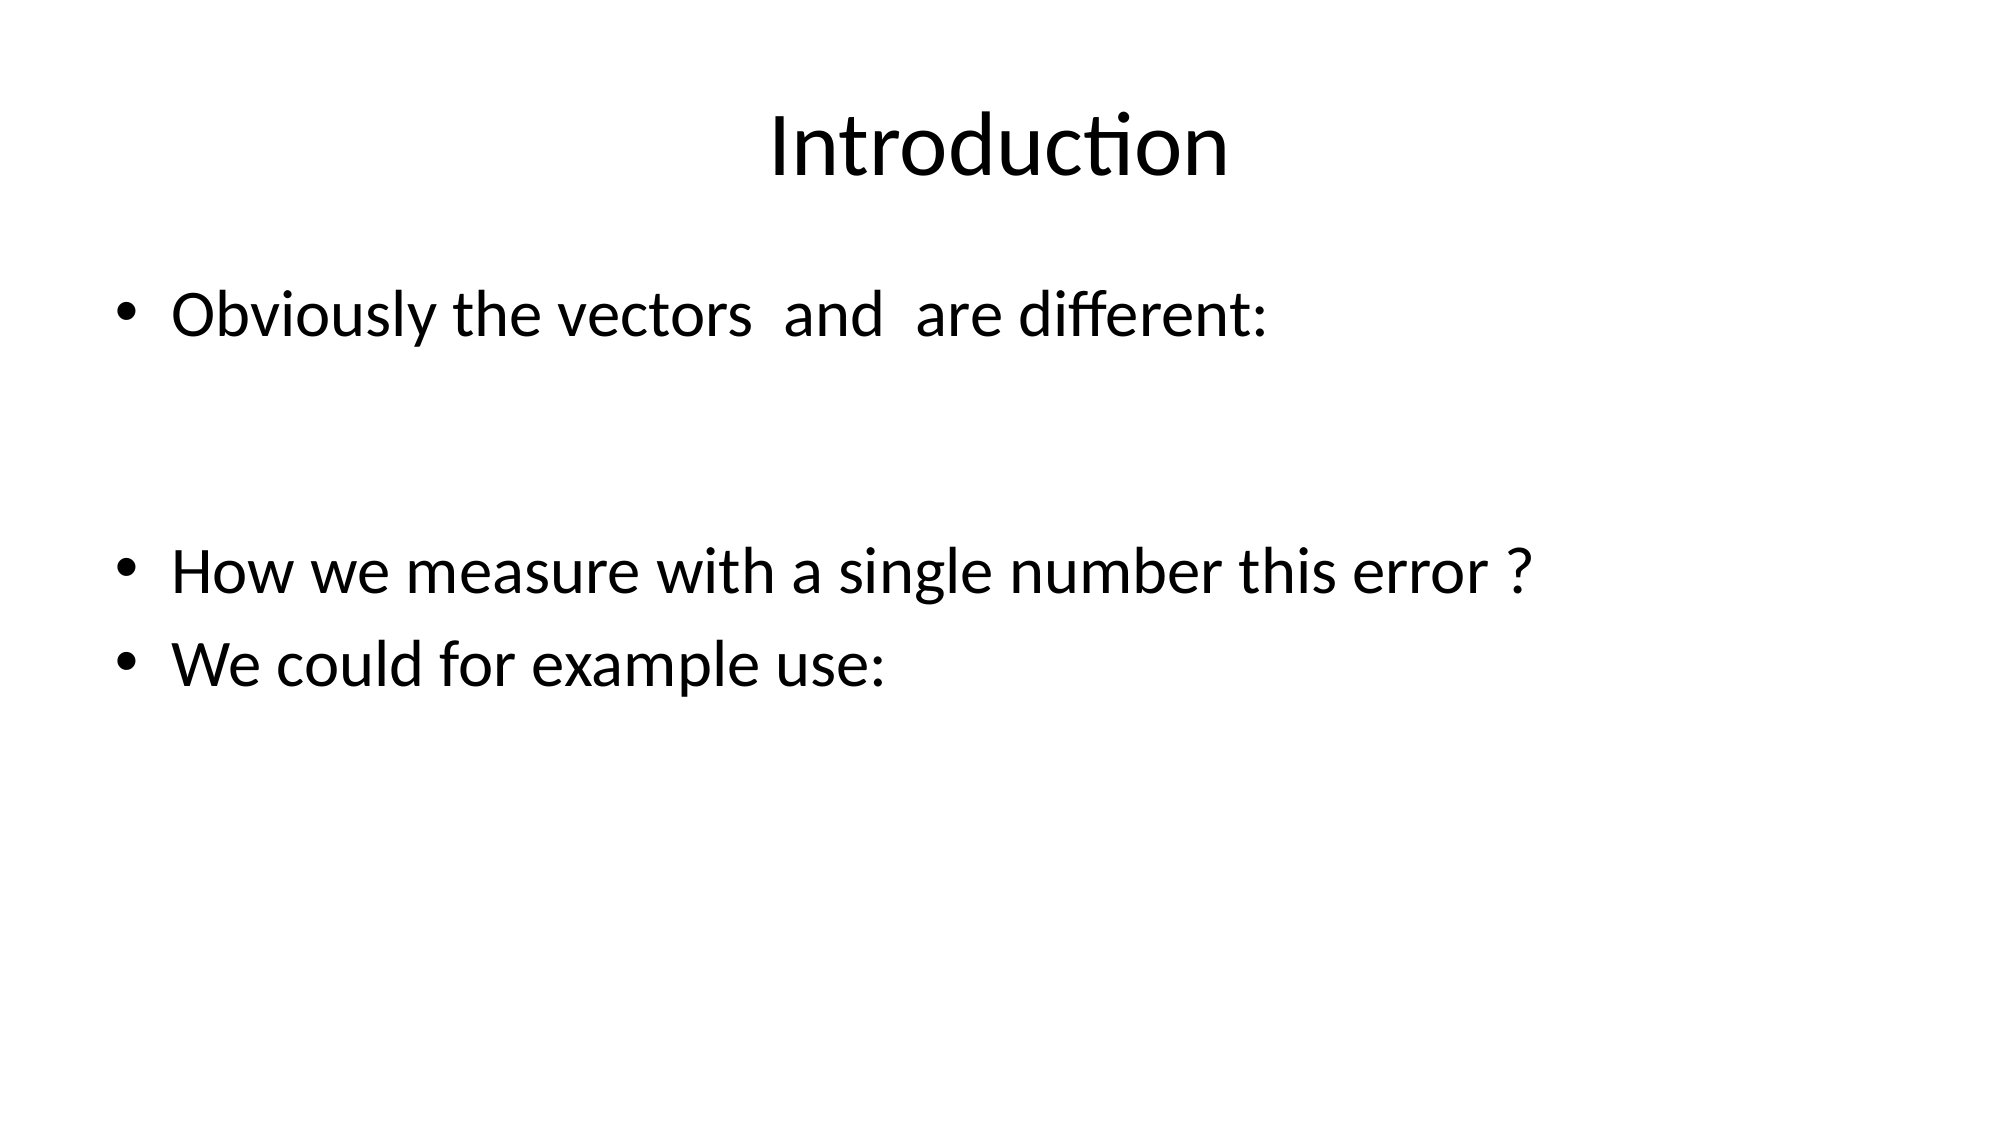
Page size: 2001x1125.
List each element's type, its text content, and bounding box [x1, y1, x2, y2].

title Introduction [99, 45, 1900, 233]
